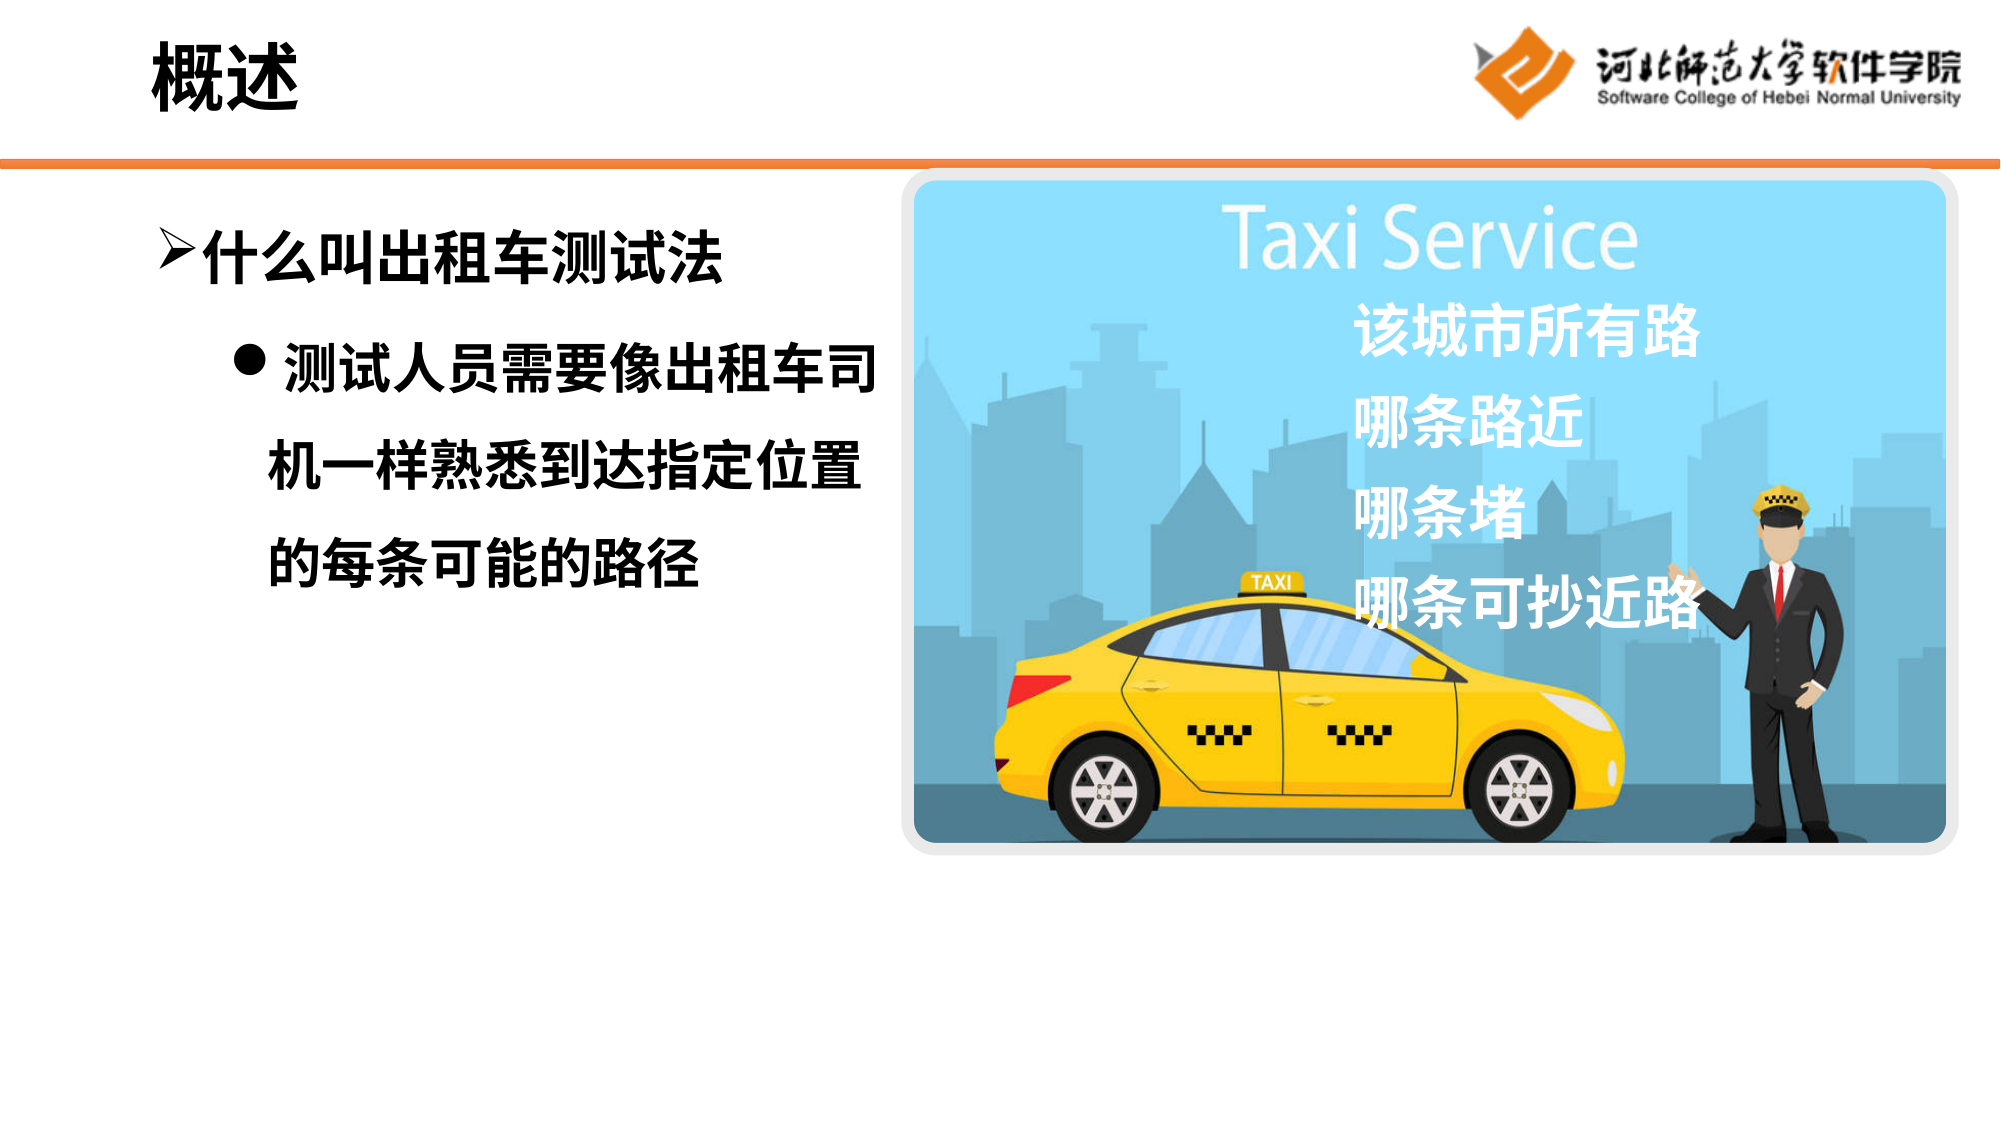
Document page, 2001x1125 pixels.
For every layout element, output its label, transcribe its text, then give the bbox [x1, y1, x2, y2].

title 概述 [135, 8, 1861, 155]
picture [907, 174, 1953, 850]
picture [1861, 18, 1988, 126]
list 什么叫出租车测试法 测试人员需要像出租车司机一样熟悉到达指定位置的每条可能的路径 [139, 178, 931, 988]
